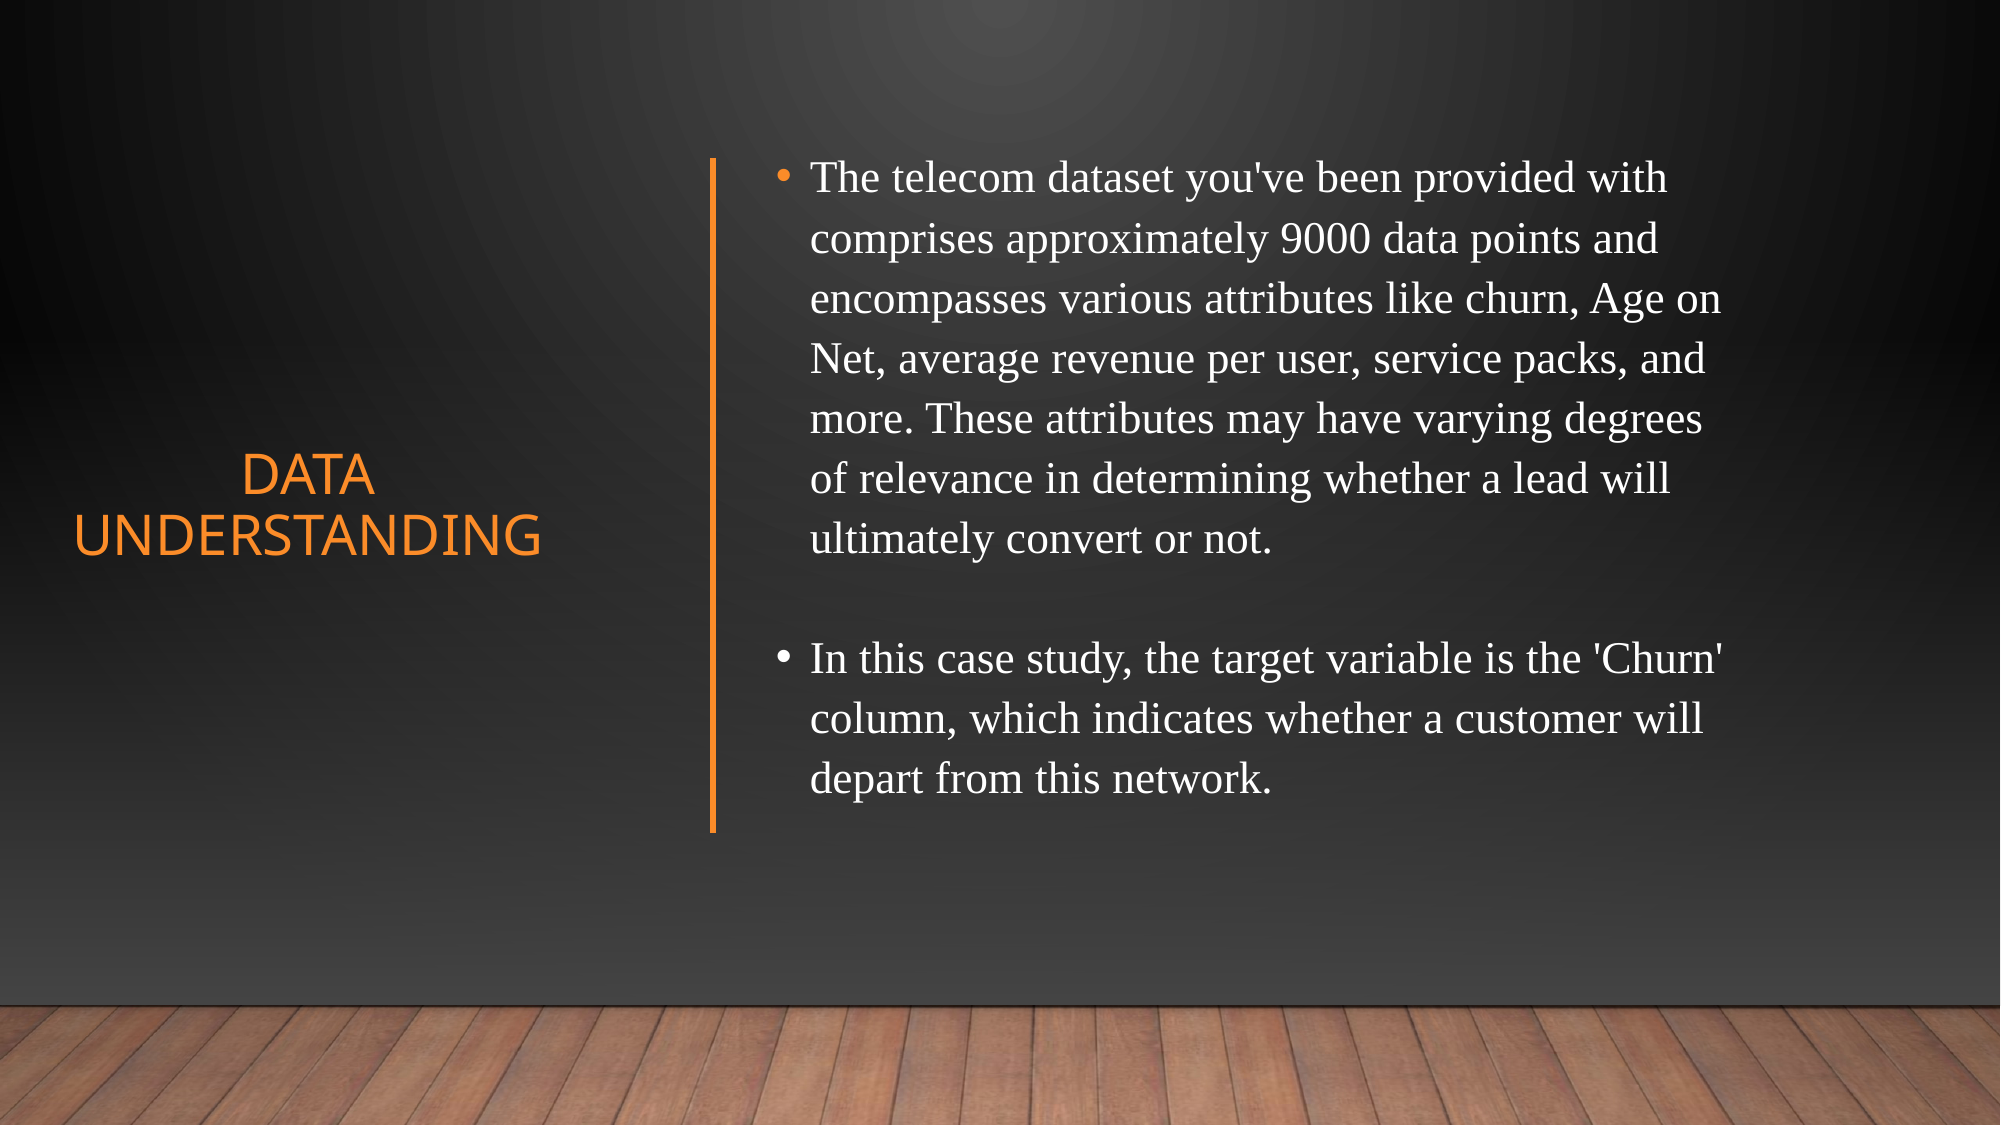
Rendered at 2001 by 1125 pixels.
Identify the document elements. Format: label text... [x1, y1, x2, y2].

title Data understanding [48, 143, 568, 871]
picture [0, 1005, 2000, 1125]
text_box [0, 0, 2000, 330]
text_box [0, 330, 2000, 1005]
list The telecom dataset you've been provided with comprises approximately 9000 data points and encompasses various attributes like churn, Age on Net, average revenue per user, service packs, and more. These attributes may have varying degrees of relevance in determining whether a lead will ultimately convert or not. In this case study, the target variable is the 'Churn' column, which indicates whether a customer will depart from this network. [760, 131, 1762, 859]
